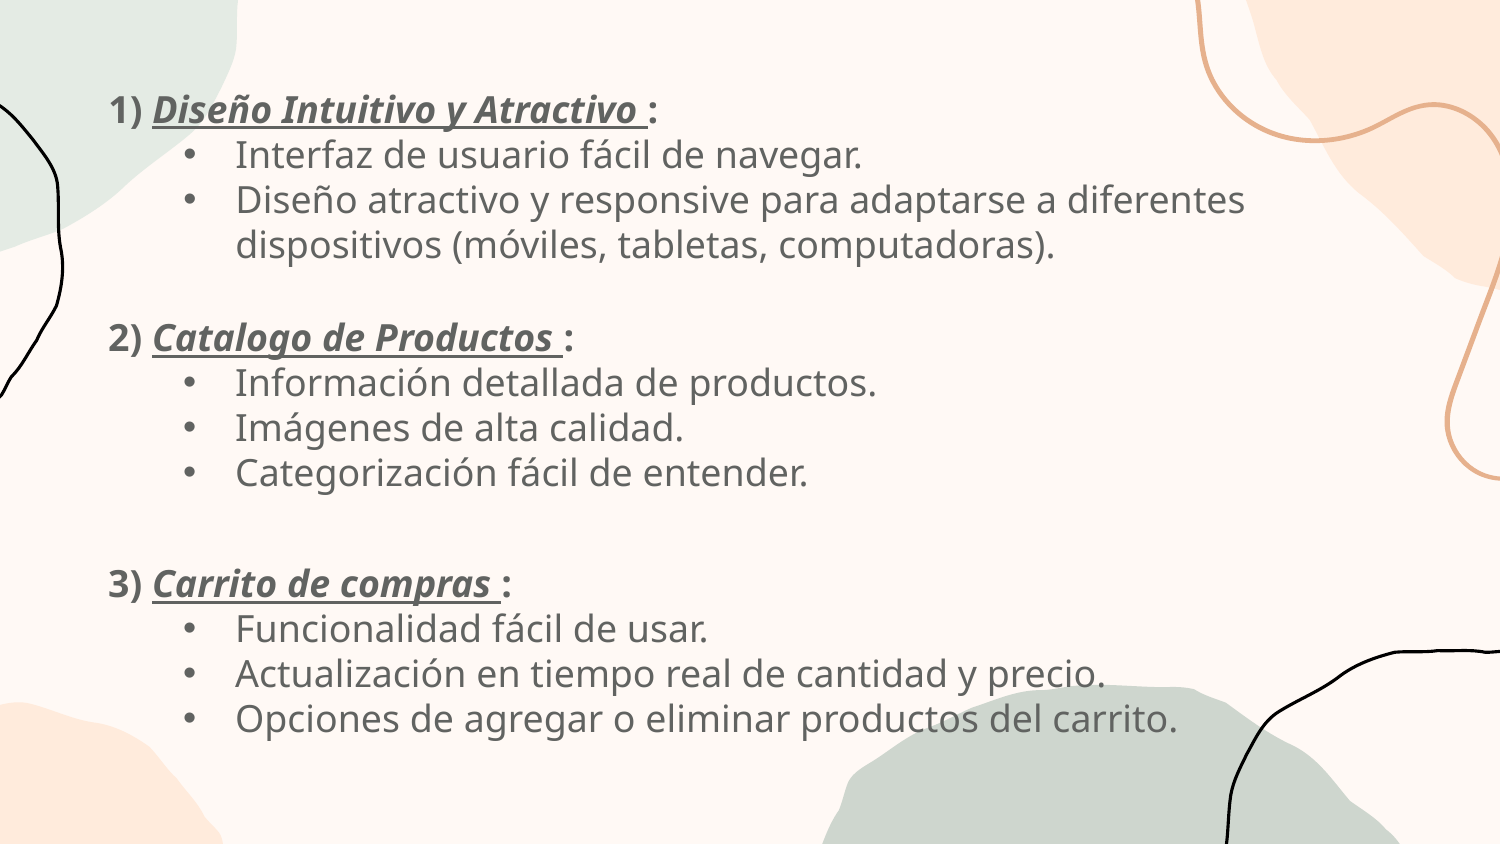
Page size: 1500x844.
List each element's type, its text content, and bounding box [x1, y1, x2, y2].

text_box [822, 774, 1400, 844]
text_box 2) Catalogo de Productos : Información detallada de productos. Imágenes de alta calidad. Categorización fácil de entender. [70, 281, 1418, 527]
text_box 3) Carrito de compras : Funcionalidad fácil de usar. Actualización en tiempo real de cantidad y precio. Opciones de agregar o eliminar productos del carrito. [70, 527, 1418, 774]
subtitle 1) Diseño Intuitivo y Atractivo : Interfaz de usuario fácil de navegar. Diseño atractivo y responsive para adaptarse a diferentes dispositivos (móviles, tabletas, computadoras). [70, 70, 1418, 281]
text_box [1195, 0, 1500, 156]
text_box [1444, 255, 1500, 481]
